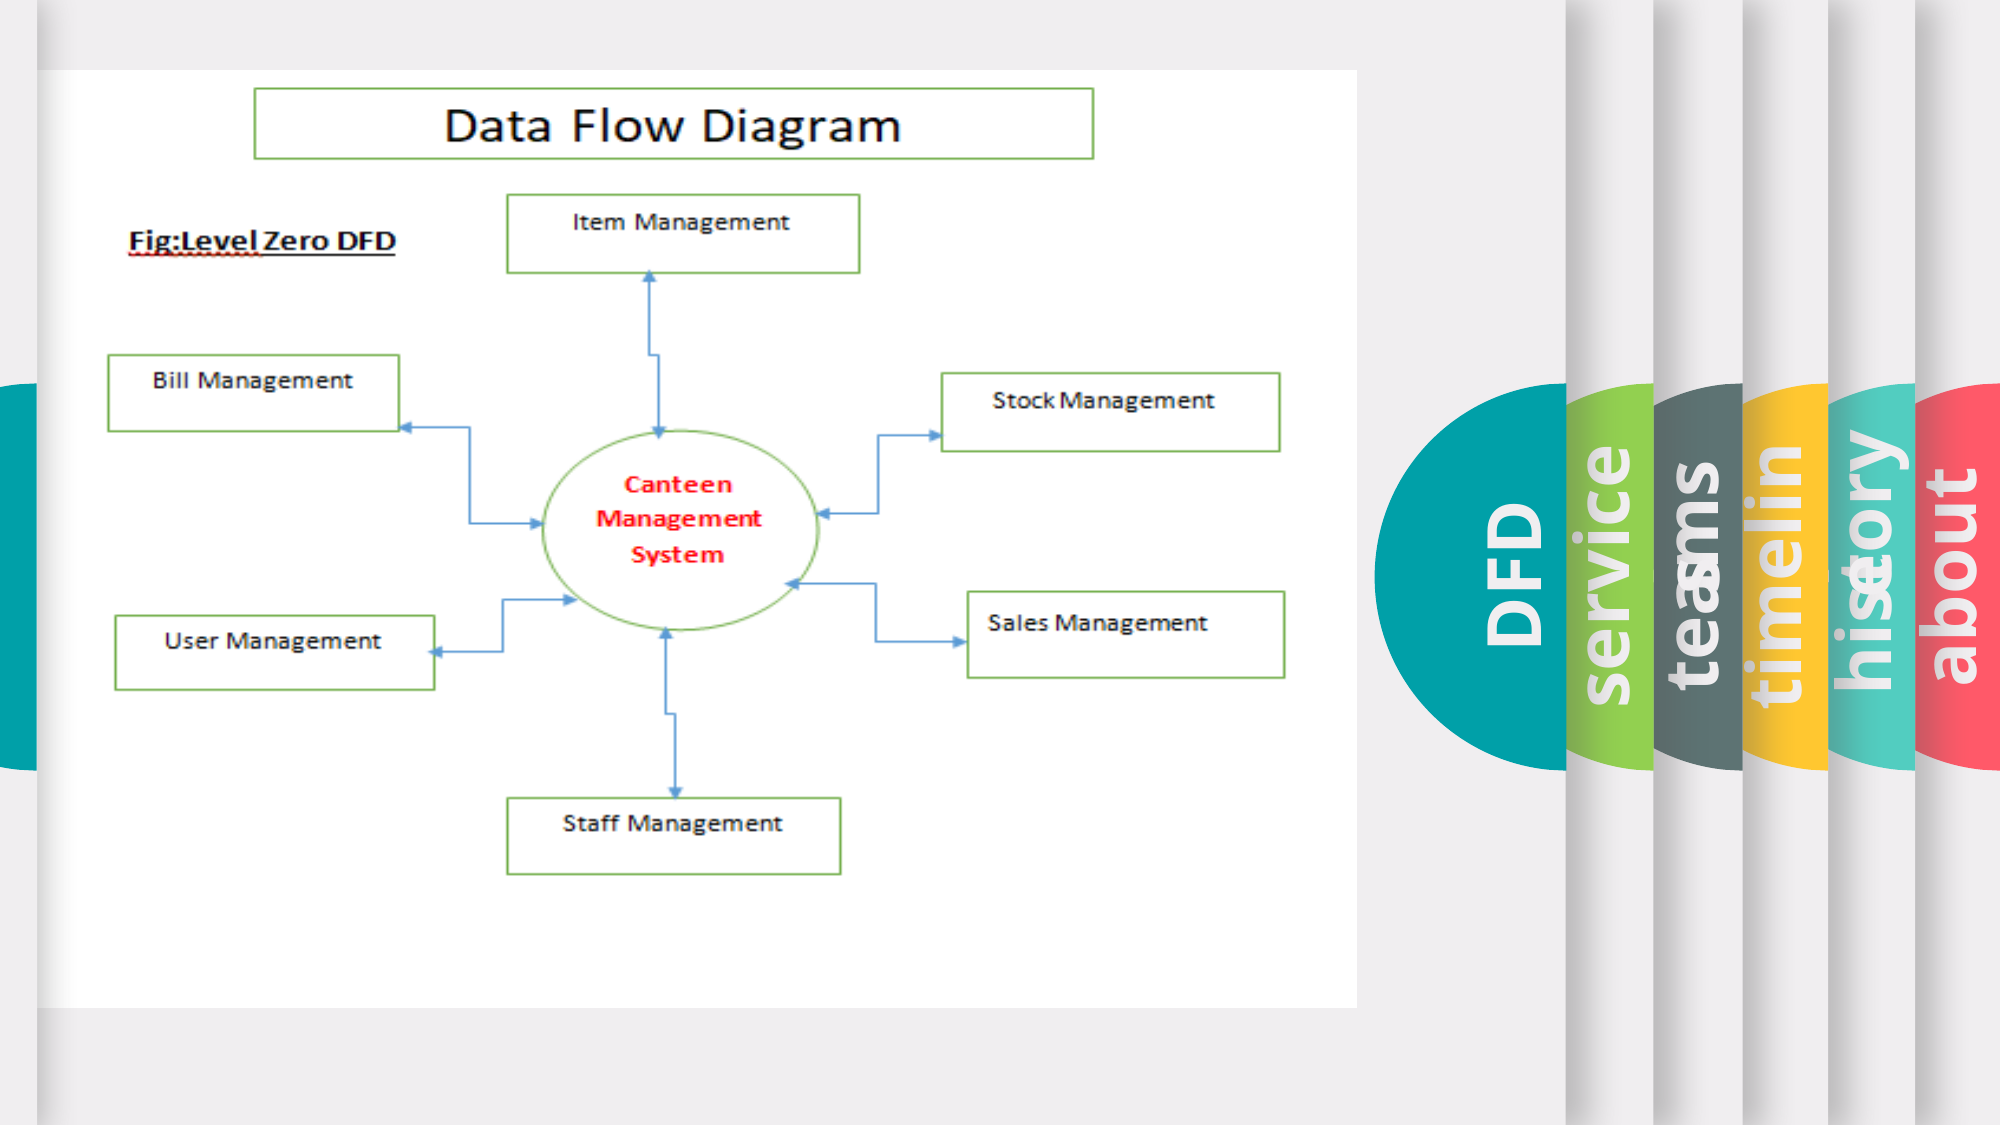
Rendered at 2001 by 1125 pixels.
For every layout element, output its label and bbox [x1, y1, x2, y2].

text_box [0, 0, 1567, 1125]
picture [0, 70, 1357, 1009]
text_box [1567, 0, 1654, 1125]
text_box [1654, 0, 1743, 1125]
text_box [1916, 0, 2000, 1125]
text_box [1743, 0, 1829, 1125]
text_box [1829, 0, 1916, 1125]
